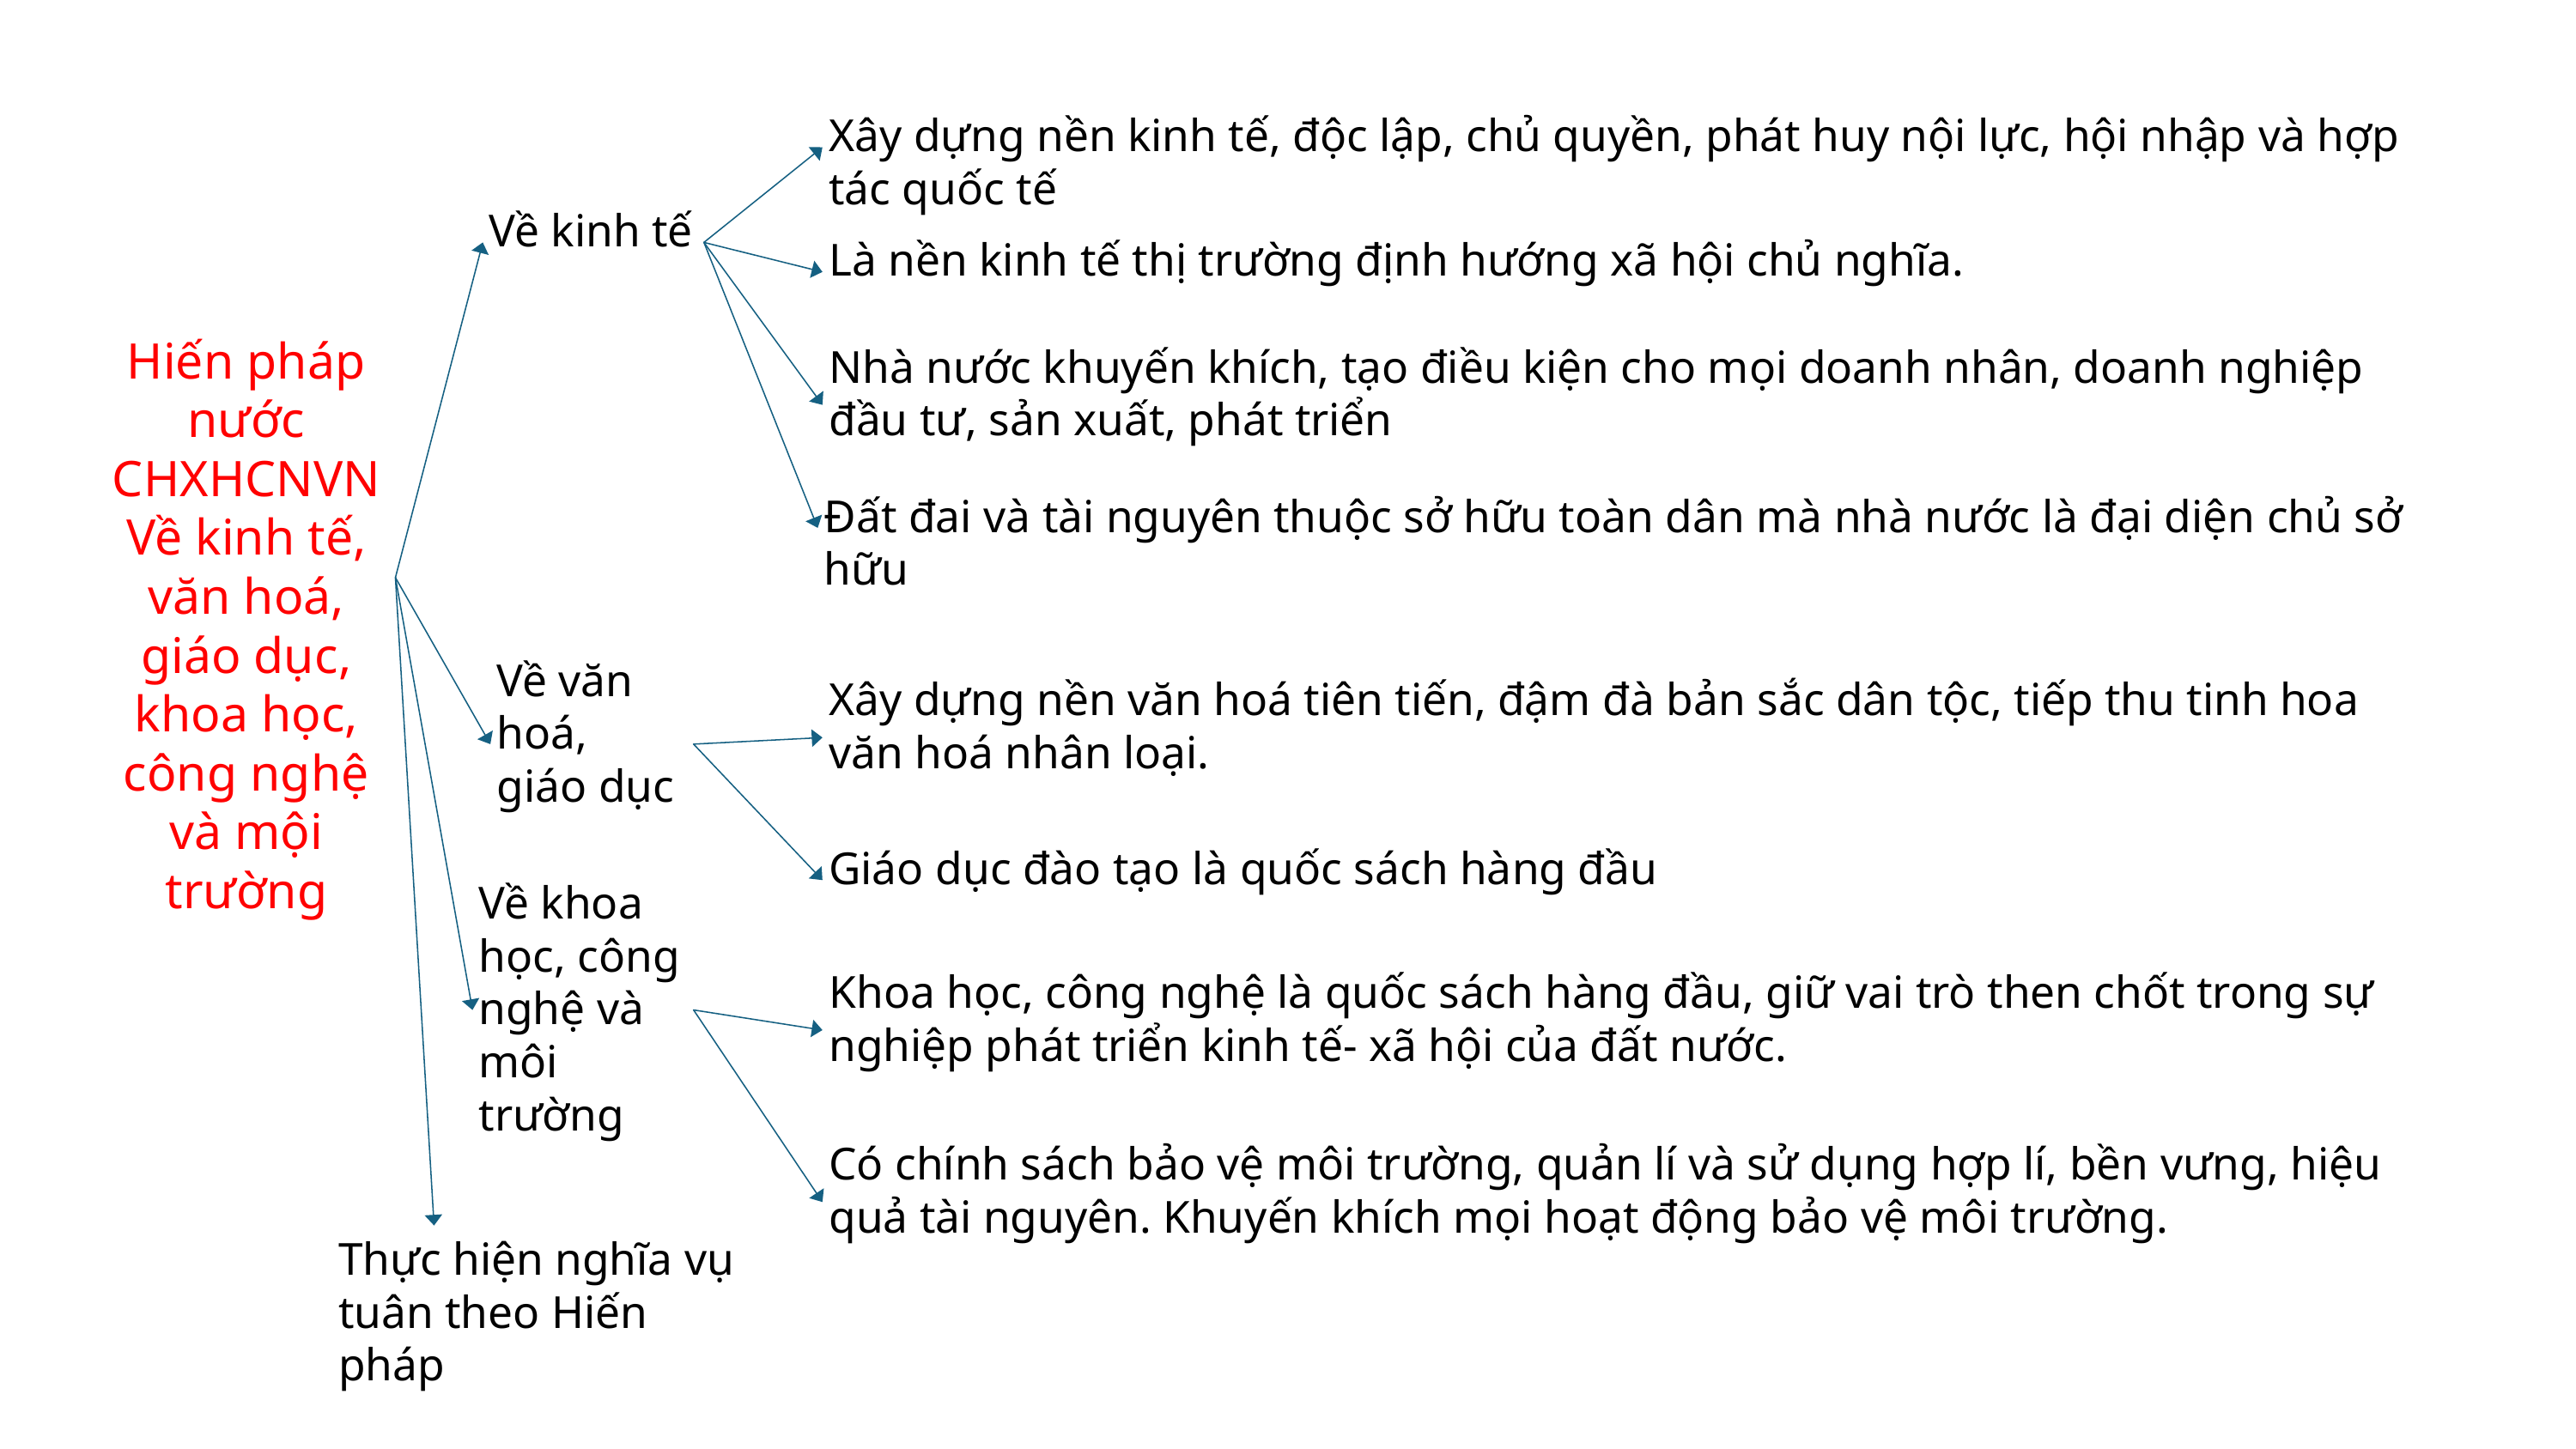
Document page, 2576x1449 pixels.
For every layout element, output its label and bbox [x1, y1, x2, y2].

text_box [805, 518, 813, 526]
text_box [331, 1223, 757, 1371]
text_box [822, 224, 2450, 319]
text_box [461, 1000, 467, 1006]
text_box [709, 243, 818, 278]
text_box [709, 147, 818, 239]
text_box [822, 330, 2445, 479]
text_box [489, 644, 695, 845]
text_box [822, 832, 2445, 928]
text_box [97, 322, 396, 834]
text_box [482, 195, 705, 290]
text_box [698, 729, 817, 748]
text_box [709, 249, 817, 403]
text_box [400, 585, 485, 743]
text_box [822, 956, 2445, 1104]
text_box [471, 246, 477, 252]
text_box [697, 1015, 817, 1201]
text_box [822, 1128, 2445, 1276]
text_box [817, 480, 2445, 576]
text_box [697, 1010, 817, 1038]
text_box [822, 100, 2450, 195]
text_box [822, 664, 2445, 811]
text_box [471, 867, 695, 1154]
text_box [698, 749, 817, 880]
text_box [400, 655, 443, 1222]
